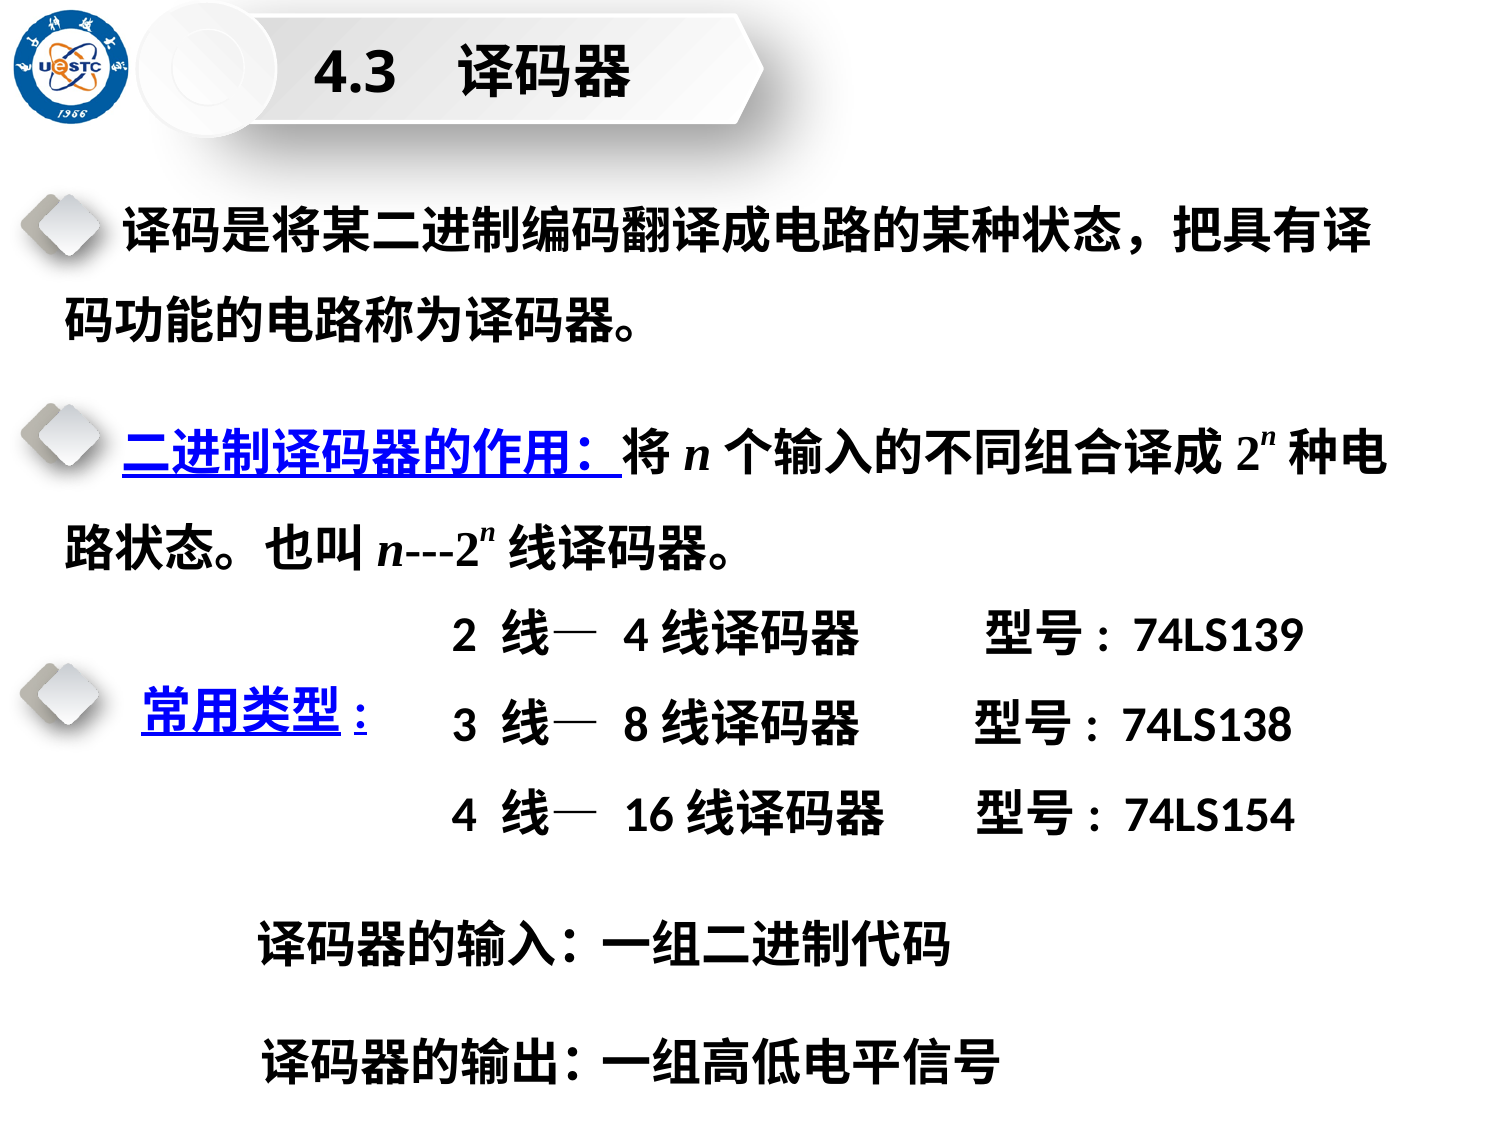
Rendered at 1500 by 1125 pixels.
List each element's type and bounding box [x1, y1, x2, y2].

text_box [11, 563, 1328, 842]
picture [6, 8, 135, 126]
text_box [241, 874, 1178, 1086]
text_box [12, 160, 1388, 347]
text_box [12, 376, 1438, 563]
text_box [135, 0, 763, 138]
